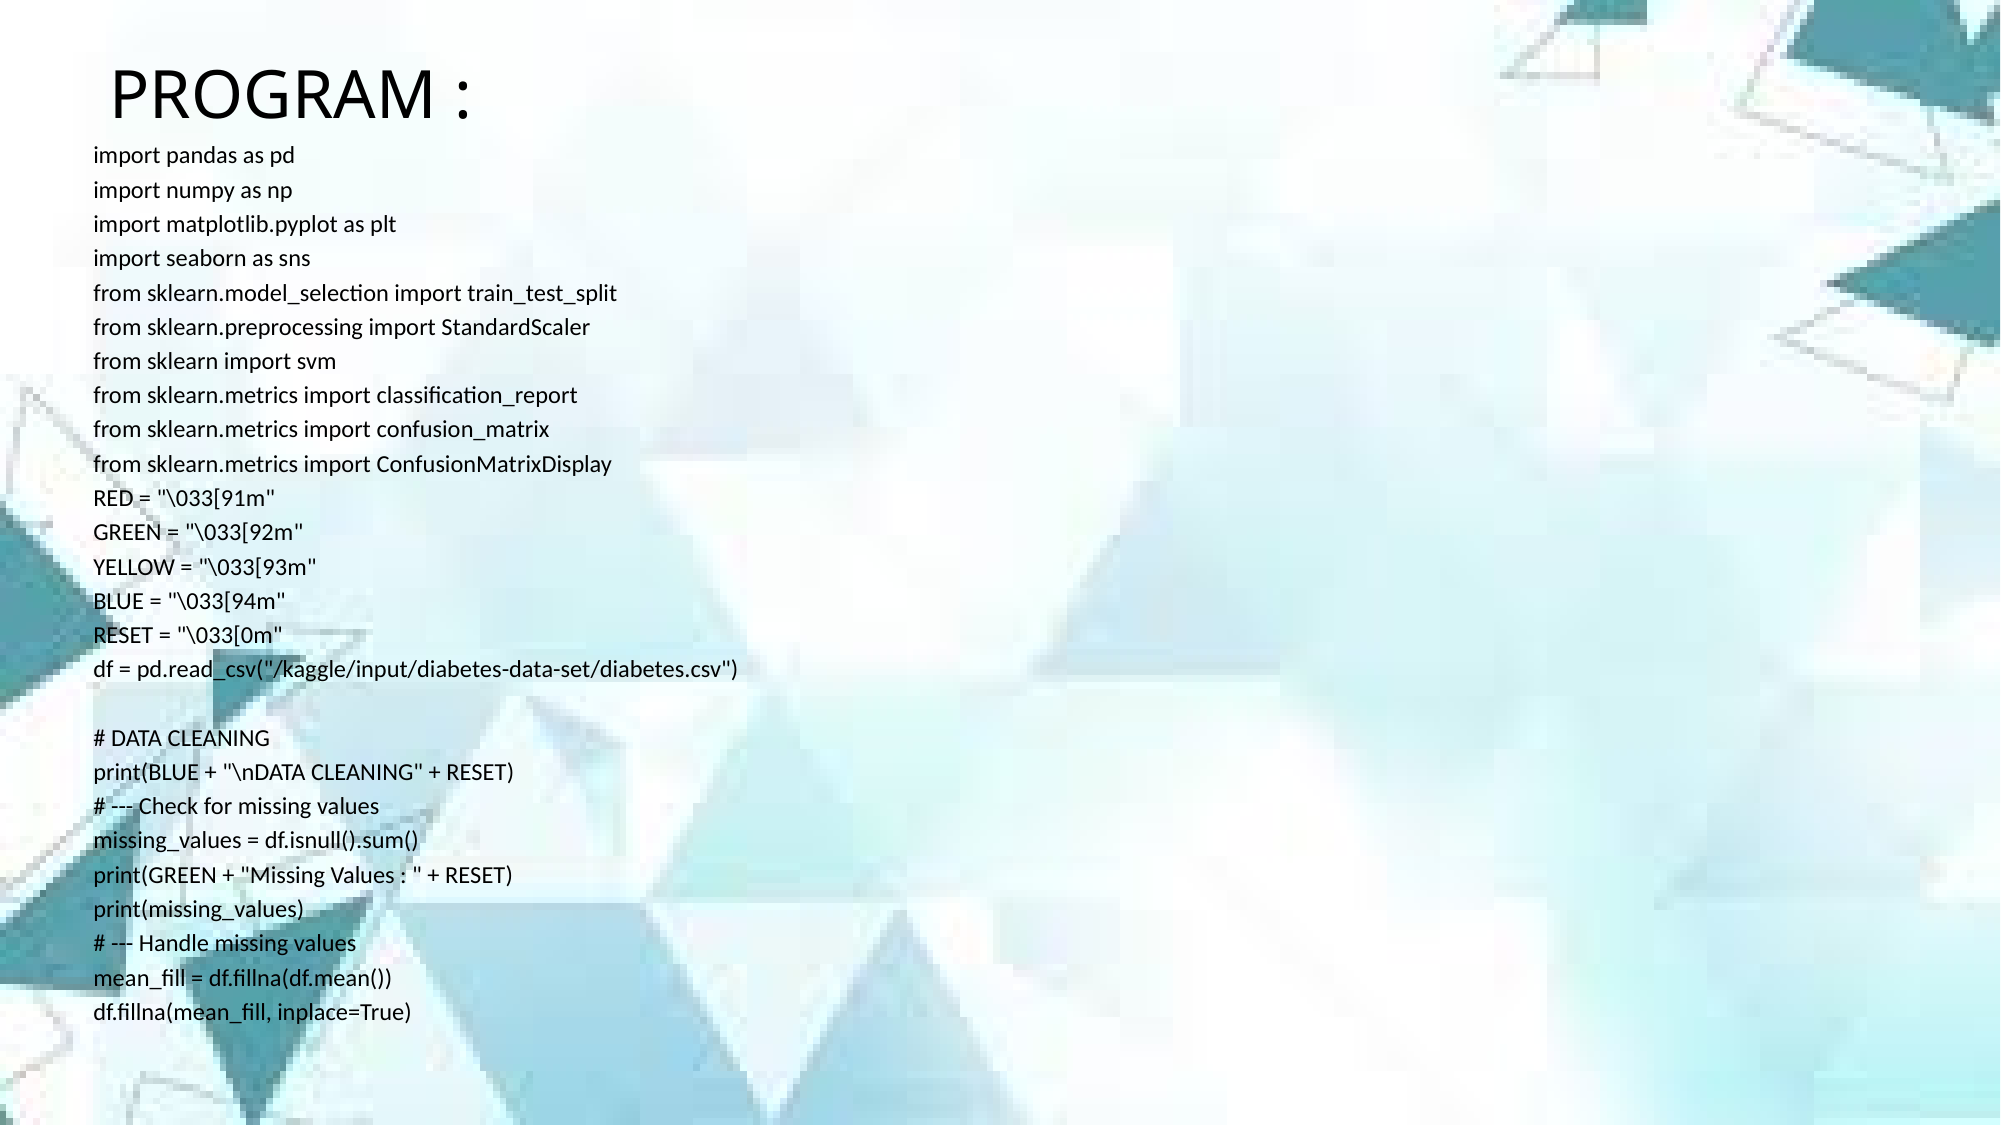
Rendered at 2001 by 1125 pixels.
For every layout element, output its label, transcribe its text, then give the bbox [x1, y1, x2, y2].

picture [0, 0, 2001, 1125]
title PROGRAM : [94, 39, 1884, 145]
list import pandas as pd import numpy as np import matplotlib.pyplot as plt import seaborn as sns from sklearn.model_selection import train_test_split from sklearn.preprocessing import StandardScaler from sklearn import svm from sklearn.metrics import classification_report from sklearn.metrics import confusion_matrix from sklearn.metrics import ConfusionMatrixDisplay RED = "\033[91m" GREEN = "\033[92m" YELLOW = "\033[93m" BLUE = "\033[94m" RESET = "\033[0m" ​df = pd.read_csv("/kaggle/input/diabetes-data-set/diabetes.csv") ​ # DATA CLEANING print(BLUE + "\nDATA CLEANING" + RESET) # --- Check for missing values missing_values = df.isnull().sum() print(GREEN + "Missing Values : " + RESET) print(missing_values) # --- Handle missing values mean_fill = df.fillna(df.mean()) df.fillna(mean_fill, inplace=True) ​ ​ [78, 131, 1846, 1083]
